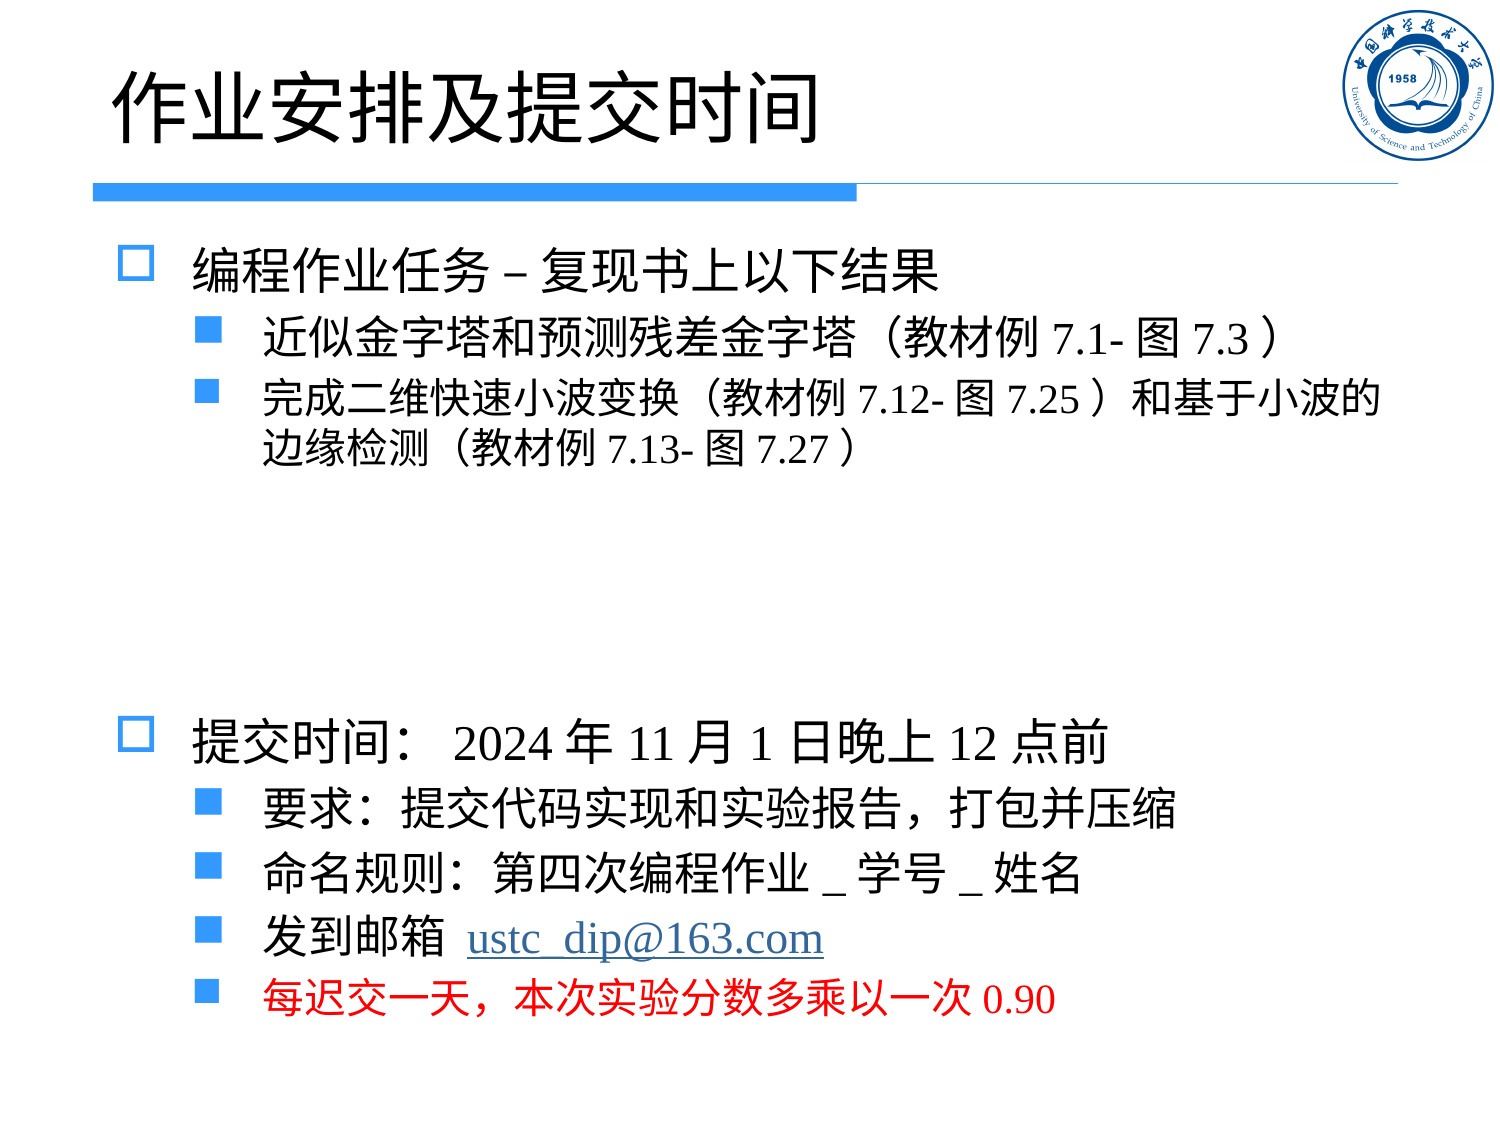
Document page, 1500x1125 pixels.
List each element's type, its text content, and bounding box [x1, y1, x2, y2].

title 作业安排及提交时间 [94, 50, 1407, 161]
list 编程作业任务 – 复现书上以下结果 近似金字塔和预测残差金字塔（教材例7.1-图7.3） 完成二维快速小波变换（教材例7.12-图7.25）和基于小波的边缘检测（教材例7.13-图7.27） 提交时间：2024年11月1日晚上12点前 要求：提交代码实现和实验报告，打包并压缩 命名规则：第四次编程作业_学号_姓名 发到邮箱 ustc_dip@163.com 每迟交一天，本次实验分数多乘以一次0.90 [98, 231, 1412, 1047]
picture [1339, 2, 1494, 161]
